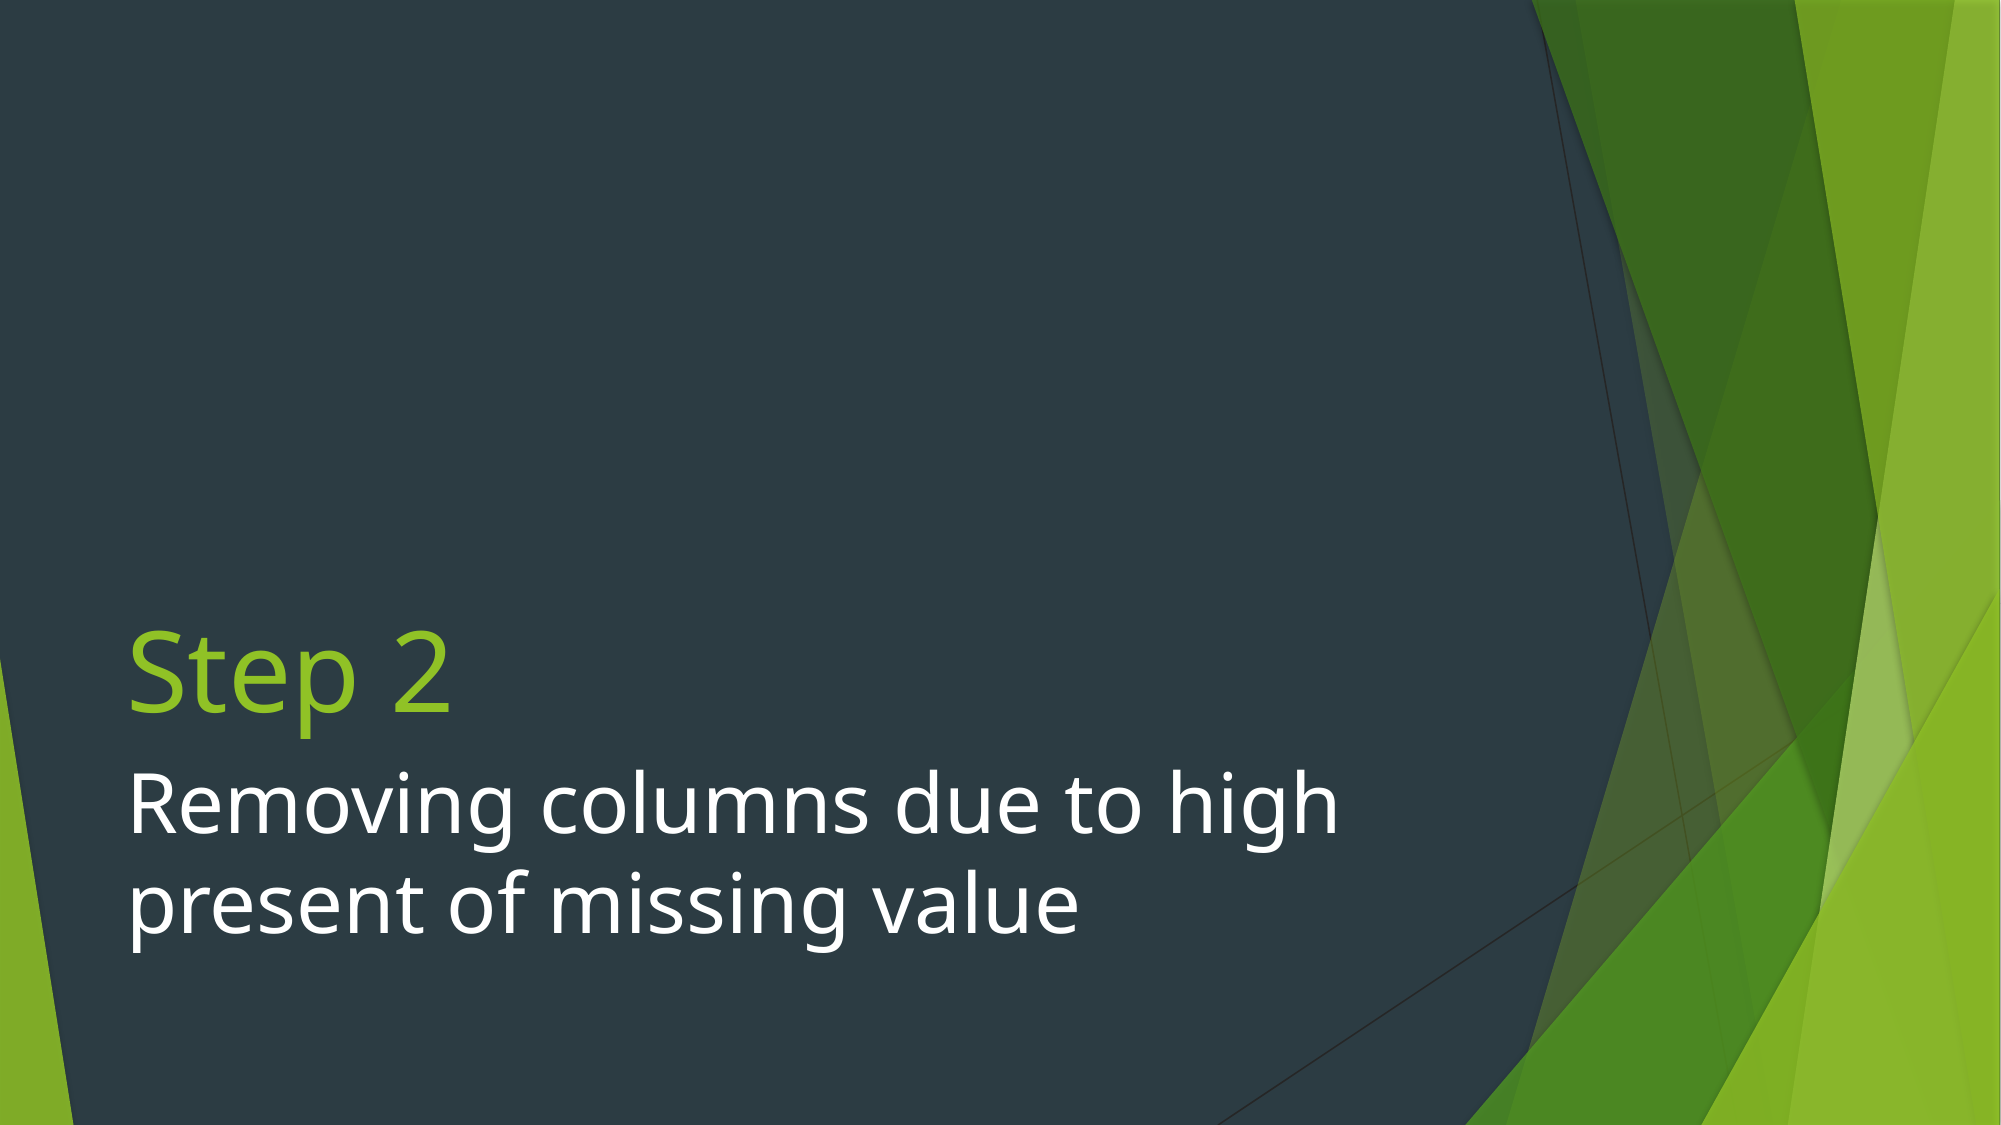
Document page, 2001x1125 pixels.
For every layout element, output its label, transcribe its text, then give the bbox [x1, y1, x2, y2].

title Step 2 [111, 443, 1522, 742]
list Removing columns due to high present of missing value [111, 742, 1522, 997]
